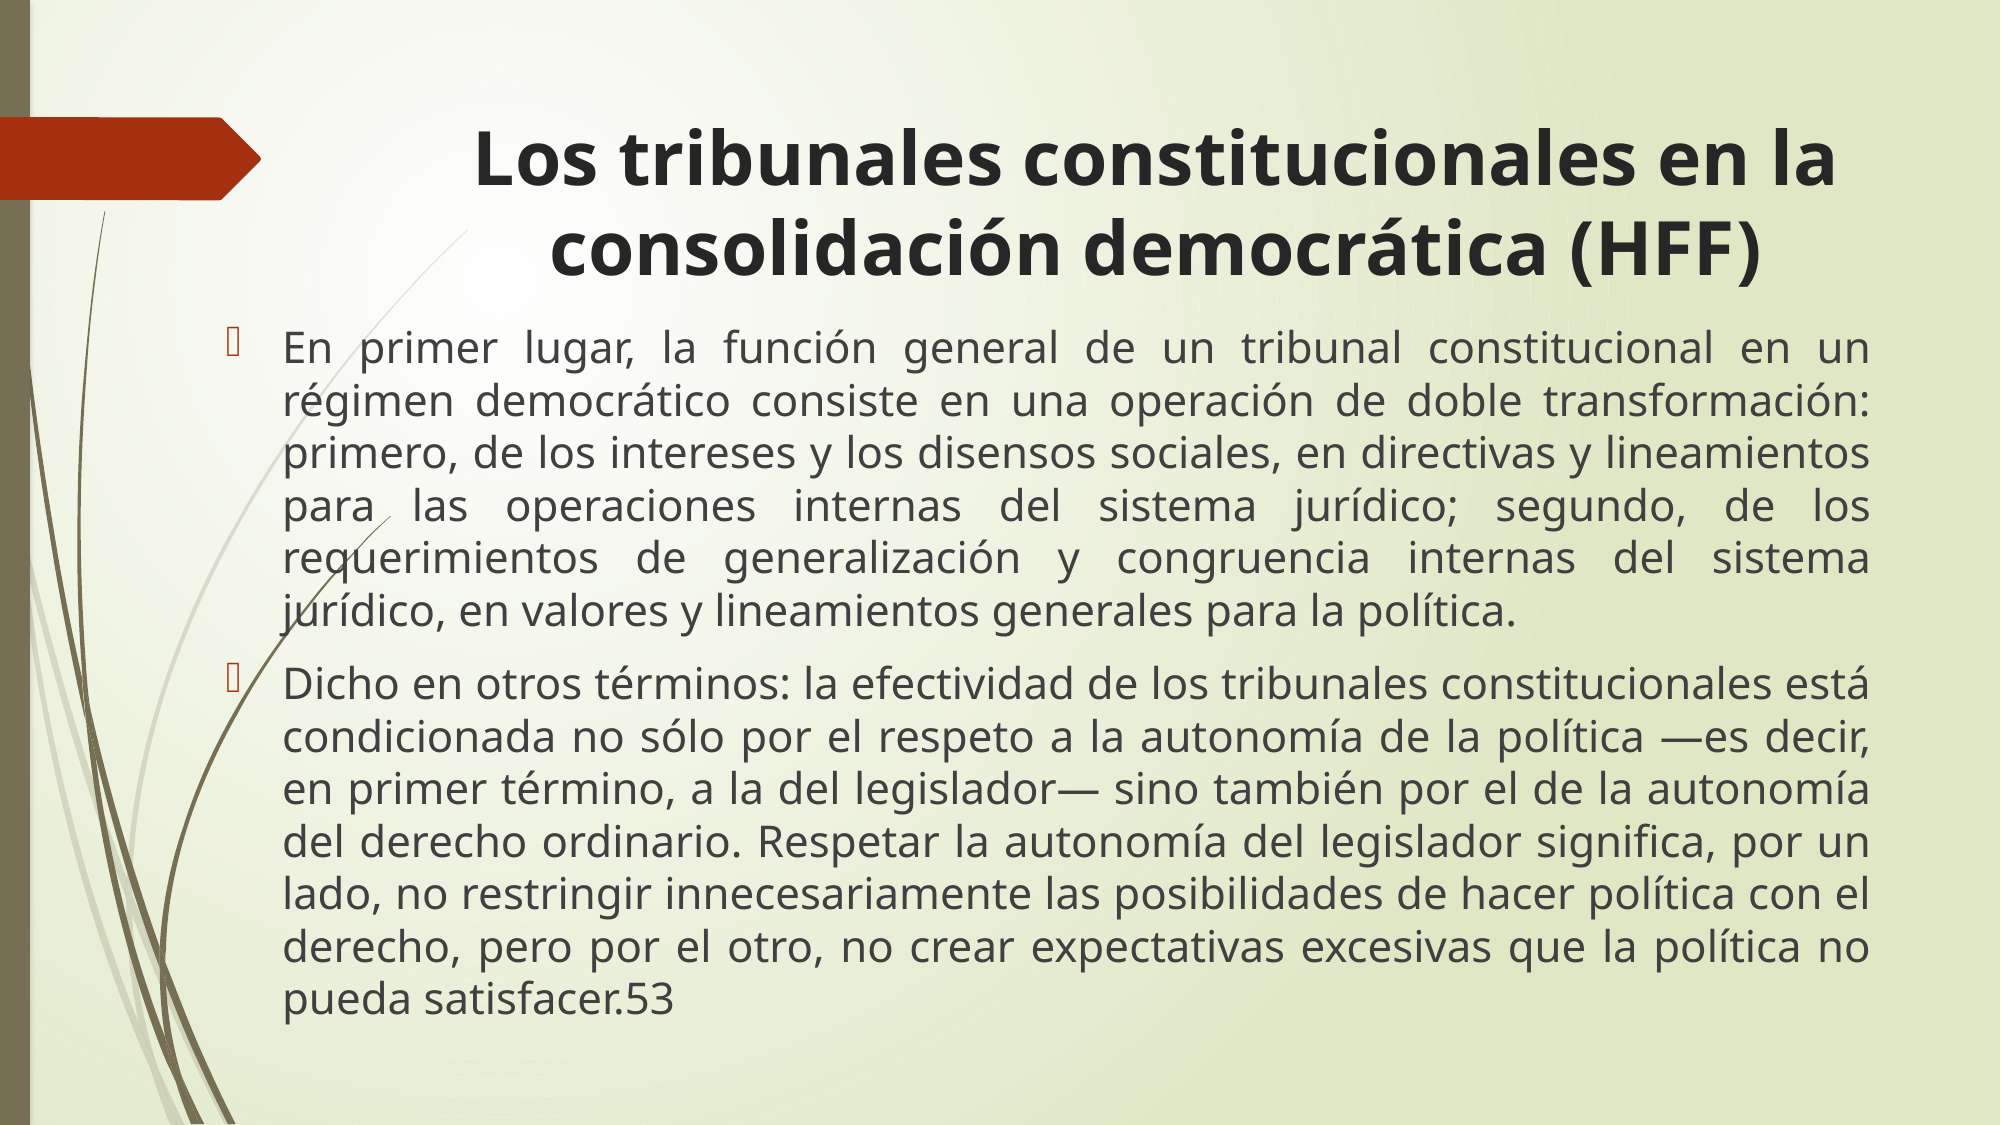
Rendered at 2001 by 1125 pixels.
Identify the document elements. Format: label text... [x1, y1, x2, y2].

list En primer lugar, la función general de un tribunal constitucional en un régimen democrático consiste en una operación de doble transformación: primero, de los intereses y los disensos sociales, en directivas y lineamientos para las operaciones internas del sistema jurídico; segundo, de los requerimientos de generalización y congruencia internas del sistema jurídico, en valores y lineamientos generales para la política. Dicho en otros términos: la efectividad de los tribunales constitucionales está condicionada no sólo por el respeto a la autonomía de la política —es decir, en primer término, a la del legislador— sino también por el de la autonomía del derecho ordinario. Respetar la autonomía del legislador significa, por un lado, no restringir innecesariamente las posibilidades de hacer política con el derecho, pero por el otro, no crear expectativas excesivas que la política no pueda satisfacer.53 [210, 312, 1888, 1046]
title Los tribunales constitucionales en la consolidación democrática (HFF) [425, 102, 1888, 312]
